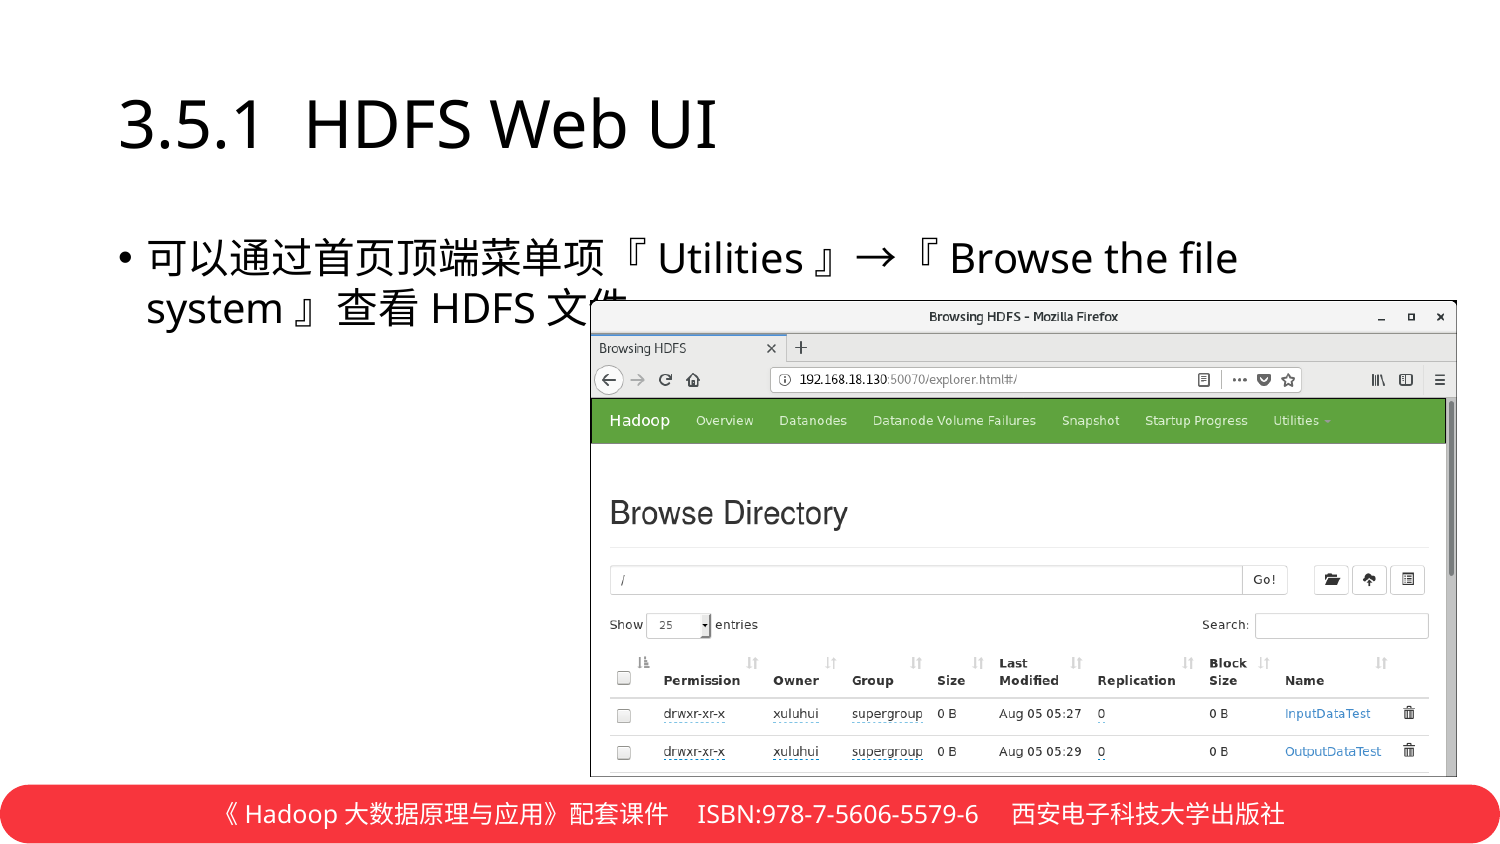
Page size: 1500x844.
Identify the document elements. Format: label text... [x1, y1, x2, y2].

list 可以通过首页顶端菜单项『Utilities』→『Browse the file system』查看HDFS文件。 [103, 224, 1397, 760]
title 3.5.1 HDFS Web UI [103, 44, 1397, 208]
picture [590, 300, 1457, 777]
